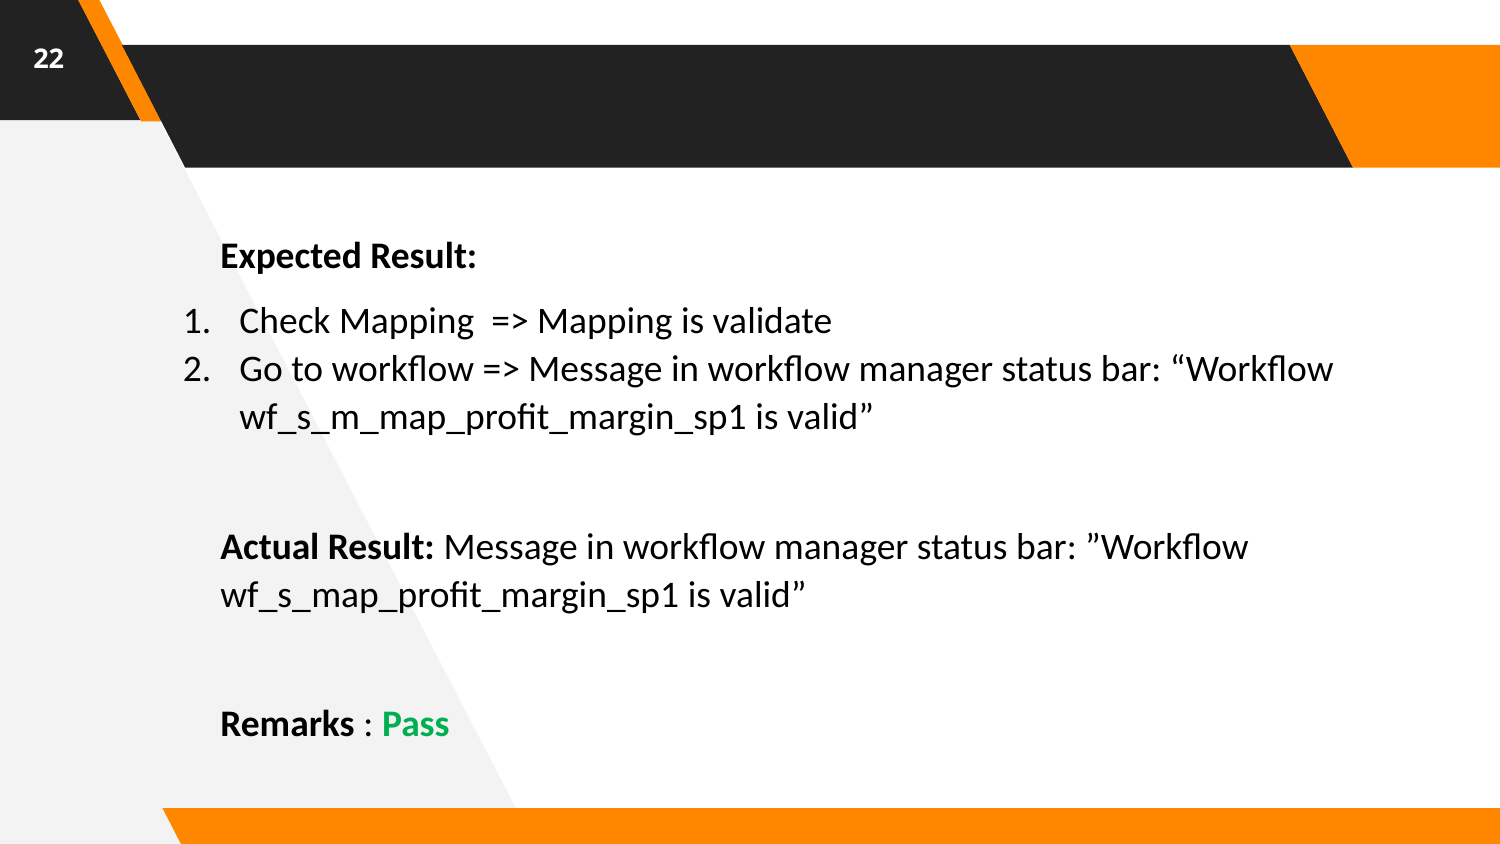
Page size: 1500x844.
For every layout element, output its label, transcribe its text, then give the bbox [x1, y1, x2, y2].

text_box Expected Result: Check Mapping => Mapping is validate Go to workflow => Message in workflow manager status bar: “Workflow wf_s_m_map_profit_margin_sp1 is valid” Actual Result: Message in workflow manager status bar: ”Workflow wf_s_map_profit_margin_sp1 is valid” Remarks : Pass [168, 220, 1354, 752]
slide_number 22 [0, 0, 98, 121]
